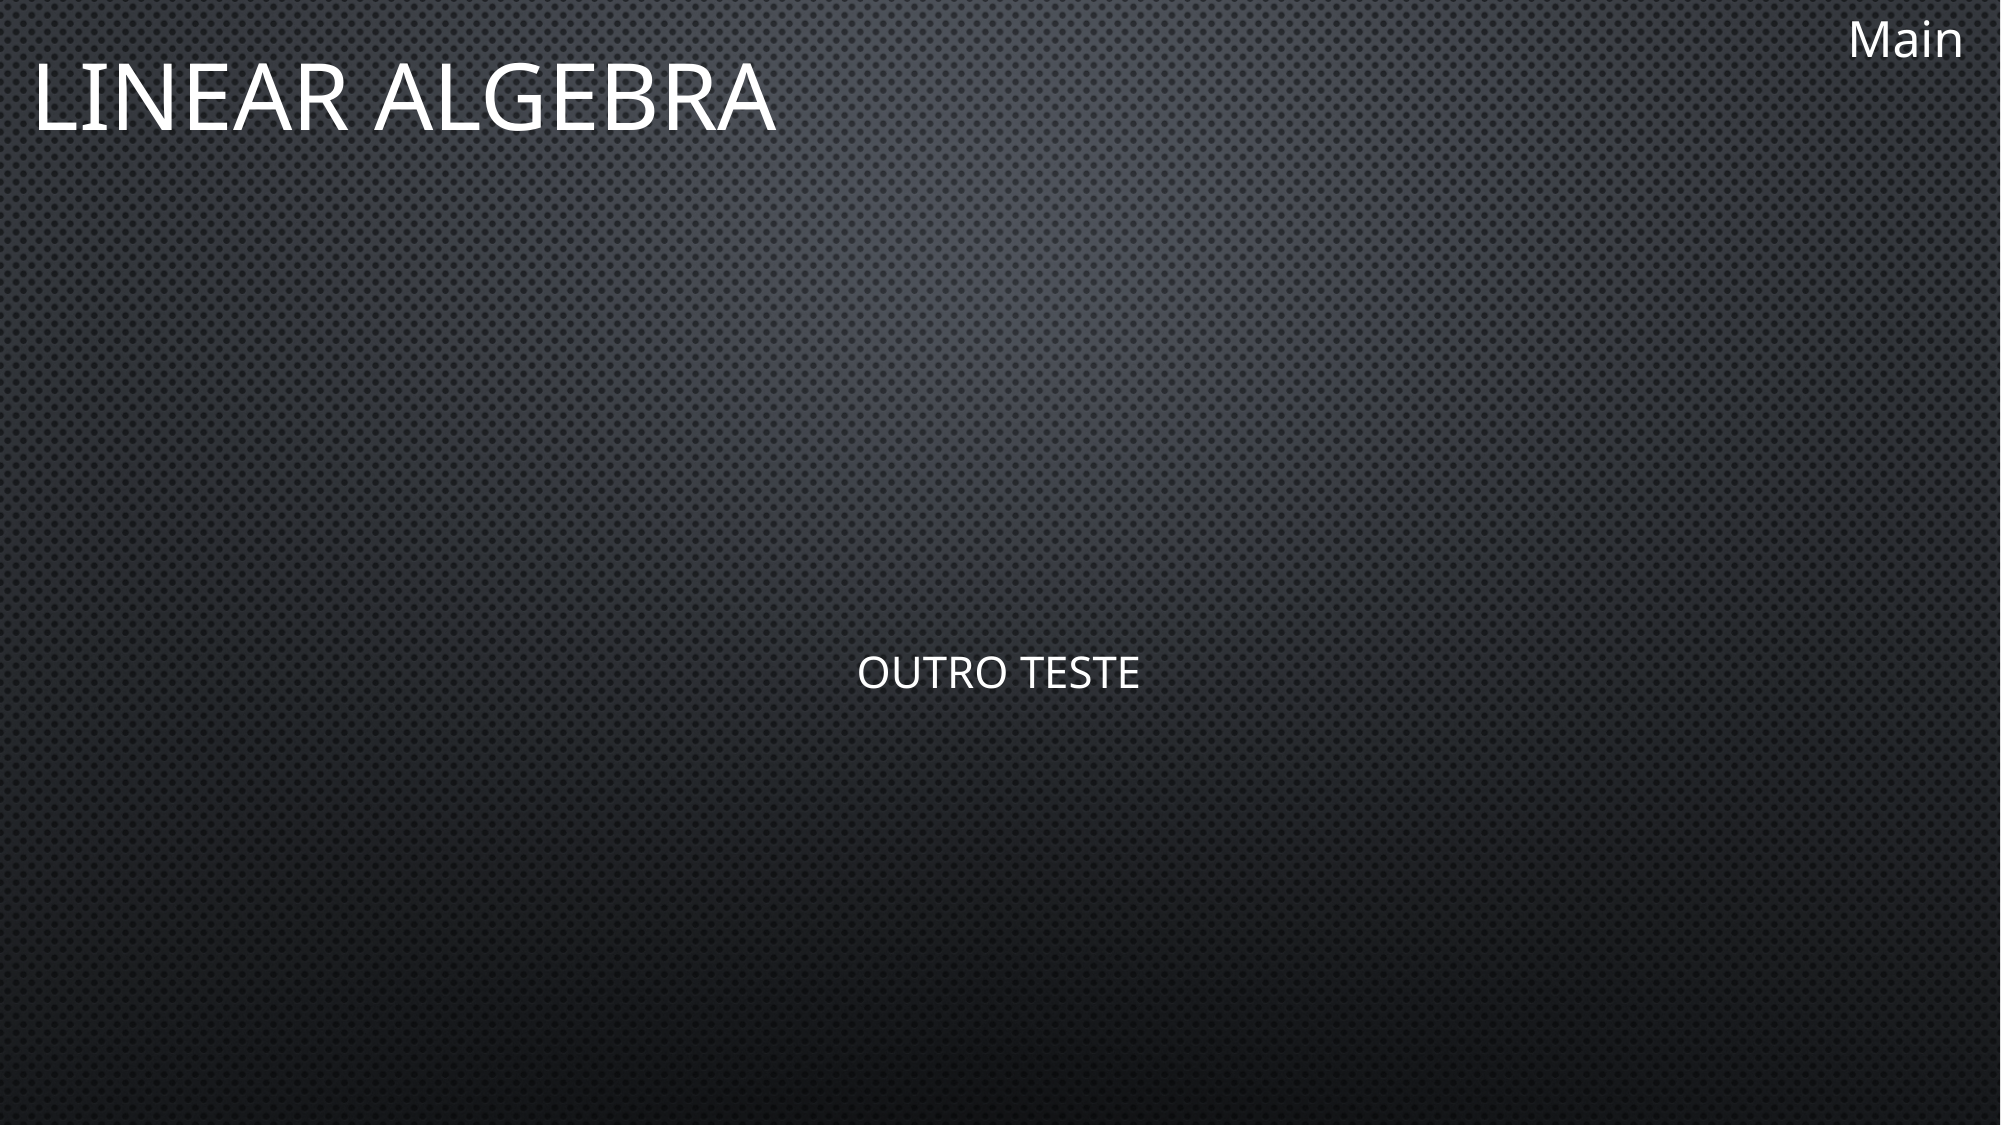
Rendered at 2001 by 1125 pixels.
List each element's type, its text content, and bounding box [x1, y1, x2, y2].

title Linear algebra [15, 23, 794, 157]
subtitle Outro teste [287, 637, 1711, 950]
text_box Main [1794, 6, 2000, 83]
